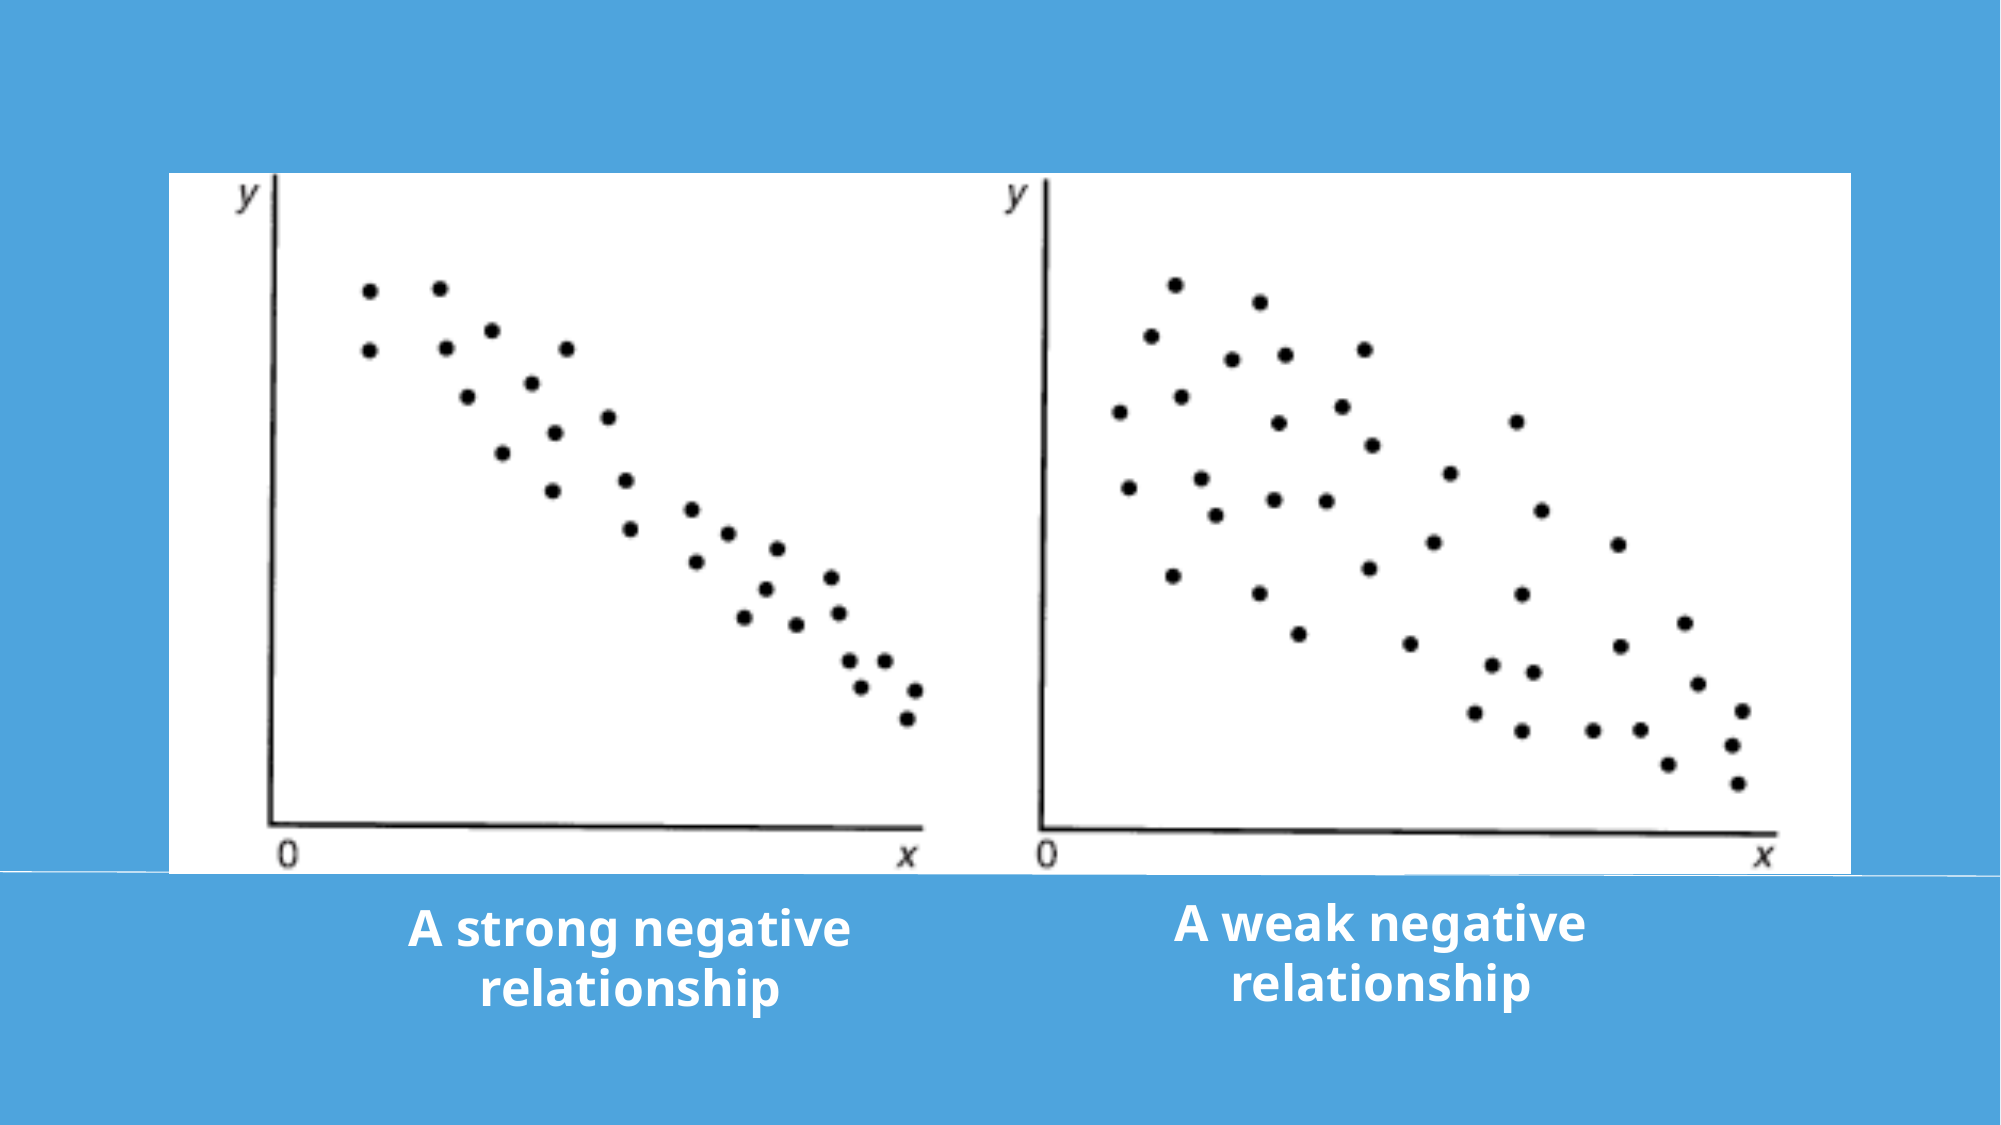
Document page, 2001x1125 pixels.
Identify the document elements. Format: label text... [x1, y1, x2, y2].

text_box A weak negative relationship [1040, 884, 1722, 1020]
text_box A strong negative relationship [291, 889, 970, 1024]
picture [169, 173, 1851, 874]
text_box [0, 871, 2000, 876]
text_box [0, 0, 2000, 871]
text_box [0, 876, 2000, 1125]
